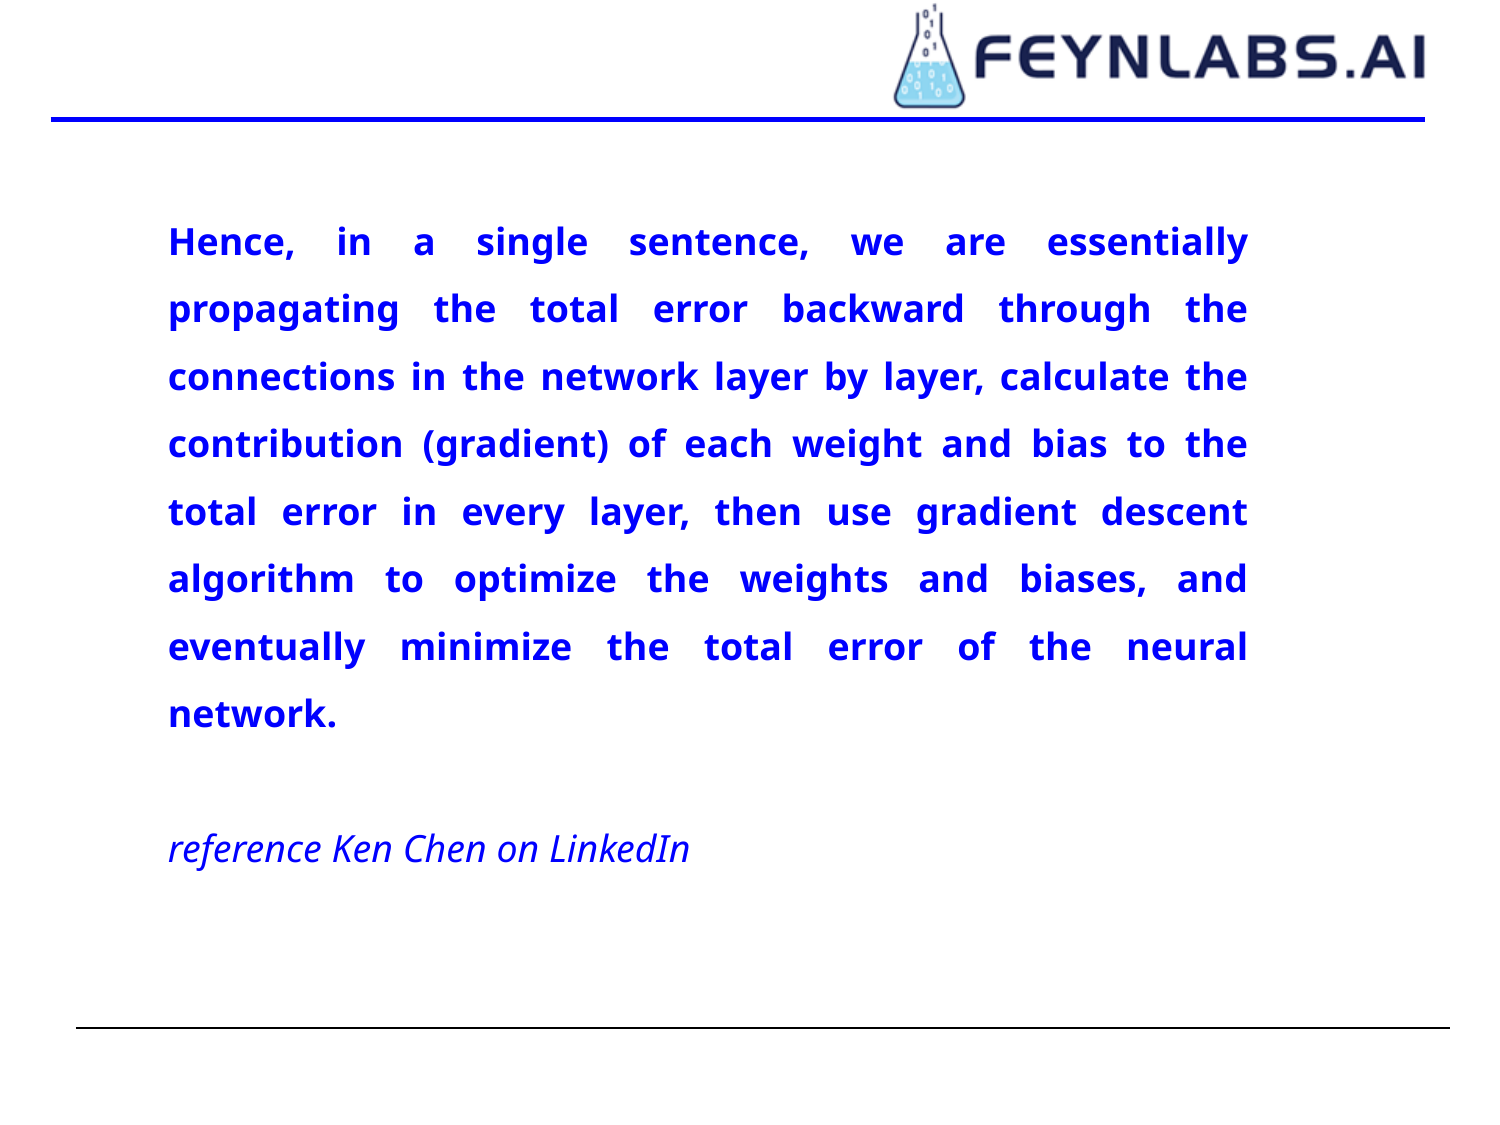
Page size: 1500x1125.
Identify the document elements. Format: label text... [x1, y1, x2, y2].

picture [888, 0, 1434, 113]
text_box Hence, in a single sentence, we are essentially propagating the total error backward through the connections in the network layer by layer, calculate the contribution (gradient) of each weight and bias to the total error in every layer, then use gradient descent algorithm to optimize the weights and biases, and eventually minimize the total error of the neural network. reference Ken Chen on LinkedIn [153, 187, 1265, 878]
